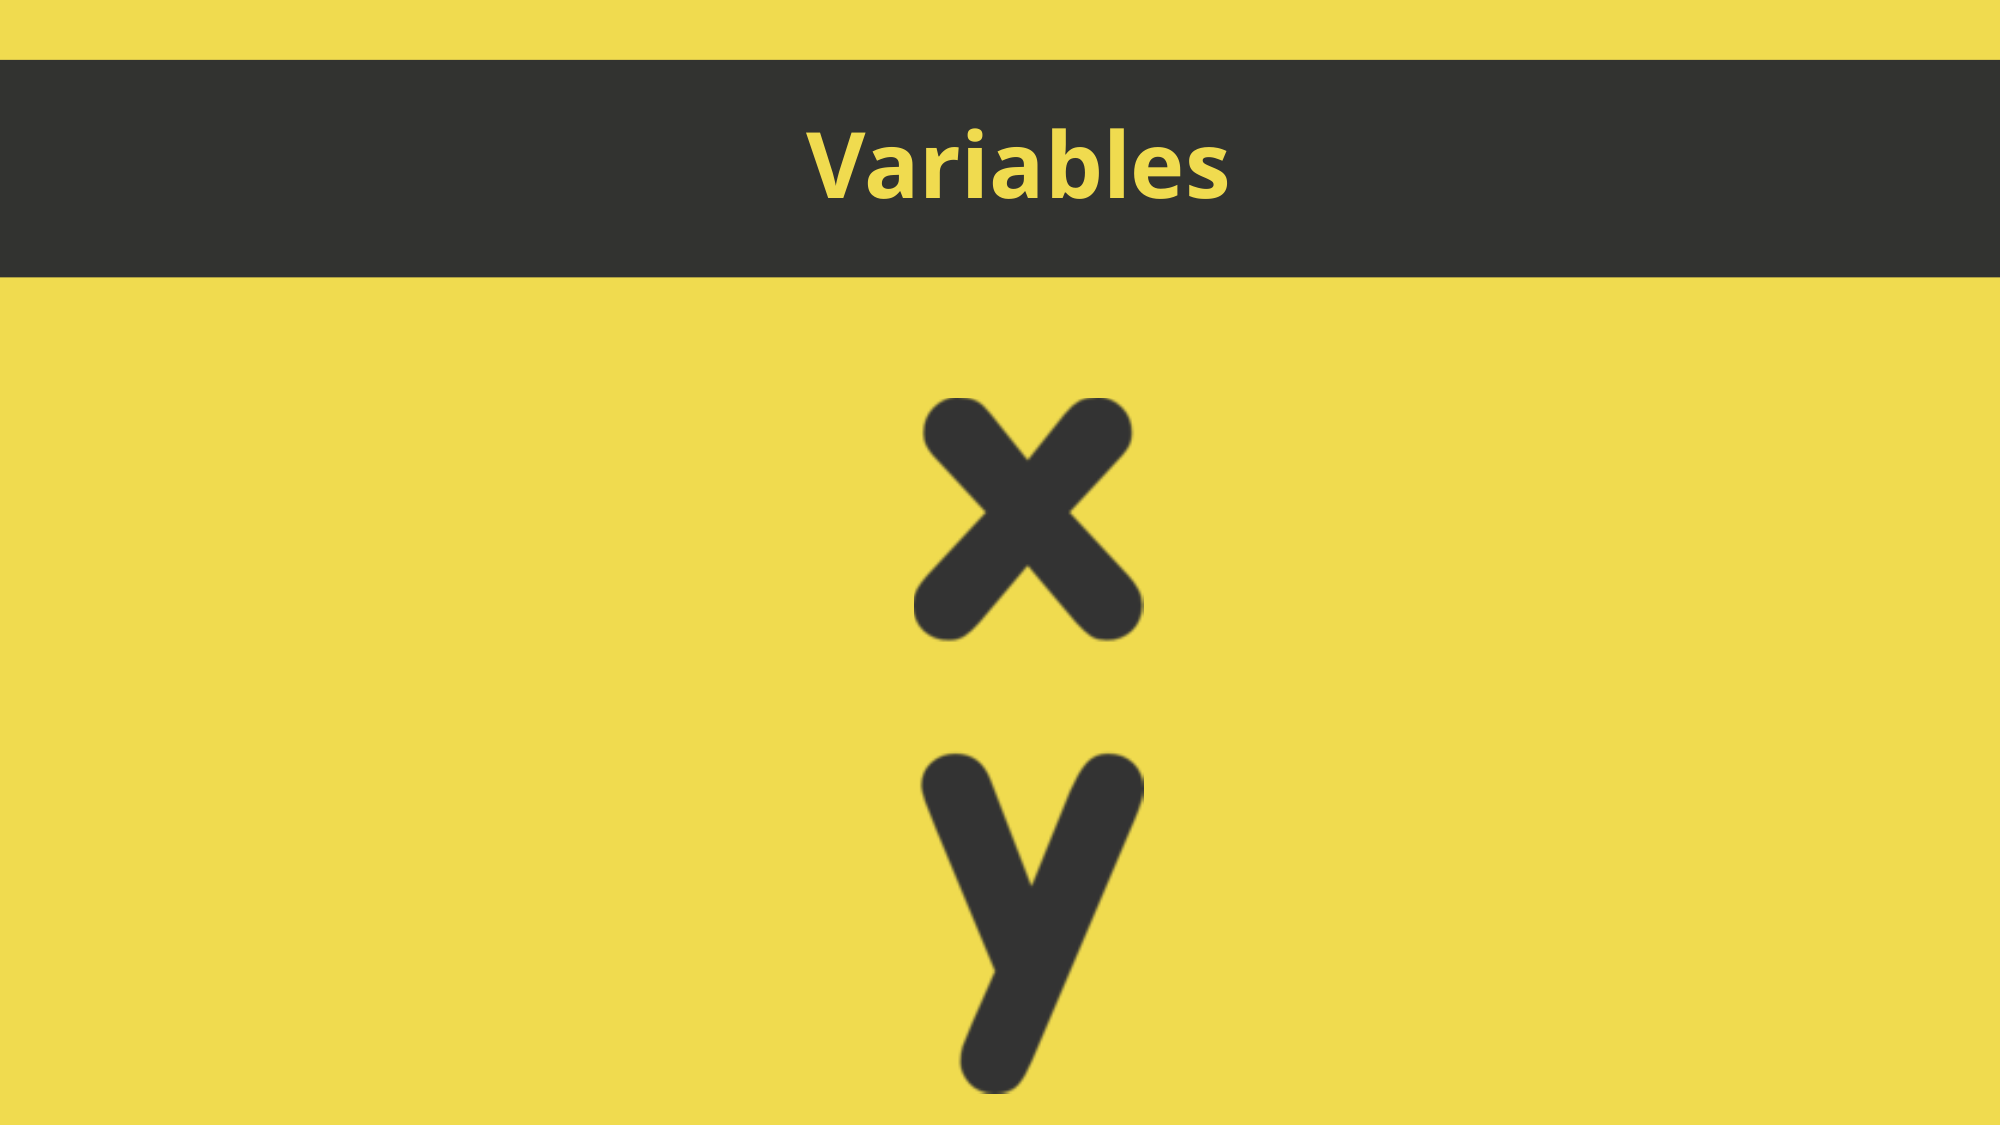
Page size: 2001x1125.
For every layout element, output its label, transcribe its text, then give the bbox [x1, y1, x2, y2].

text_box [0, 0, 2000, 59]
picture [914, 398, 1144, 1094]
title Variables [0, 59, 2000, 278]
text_box [0, 278, 2000, 1125]
